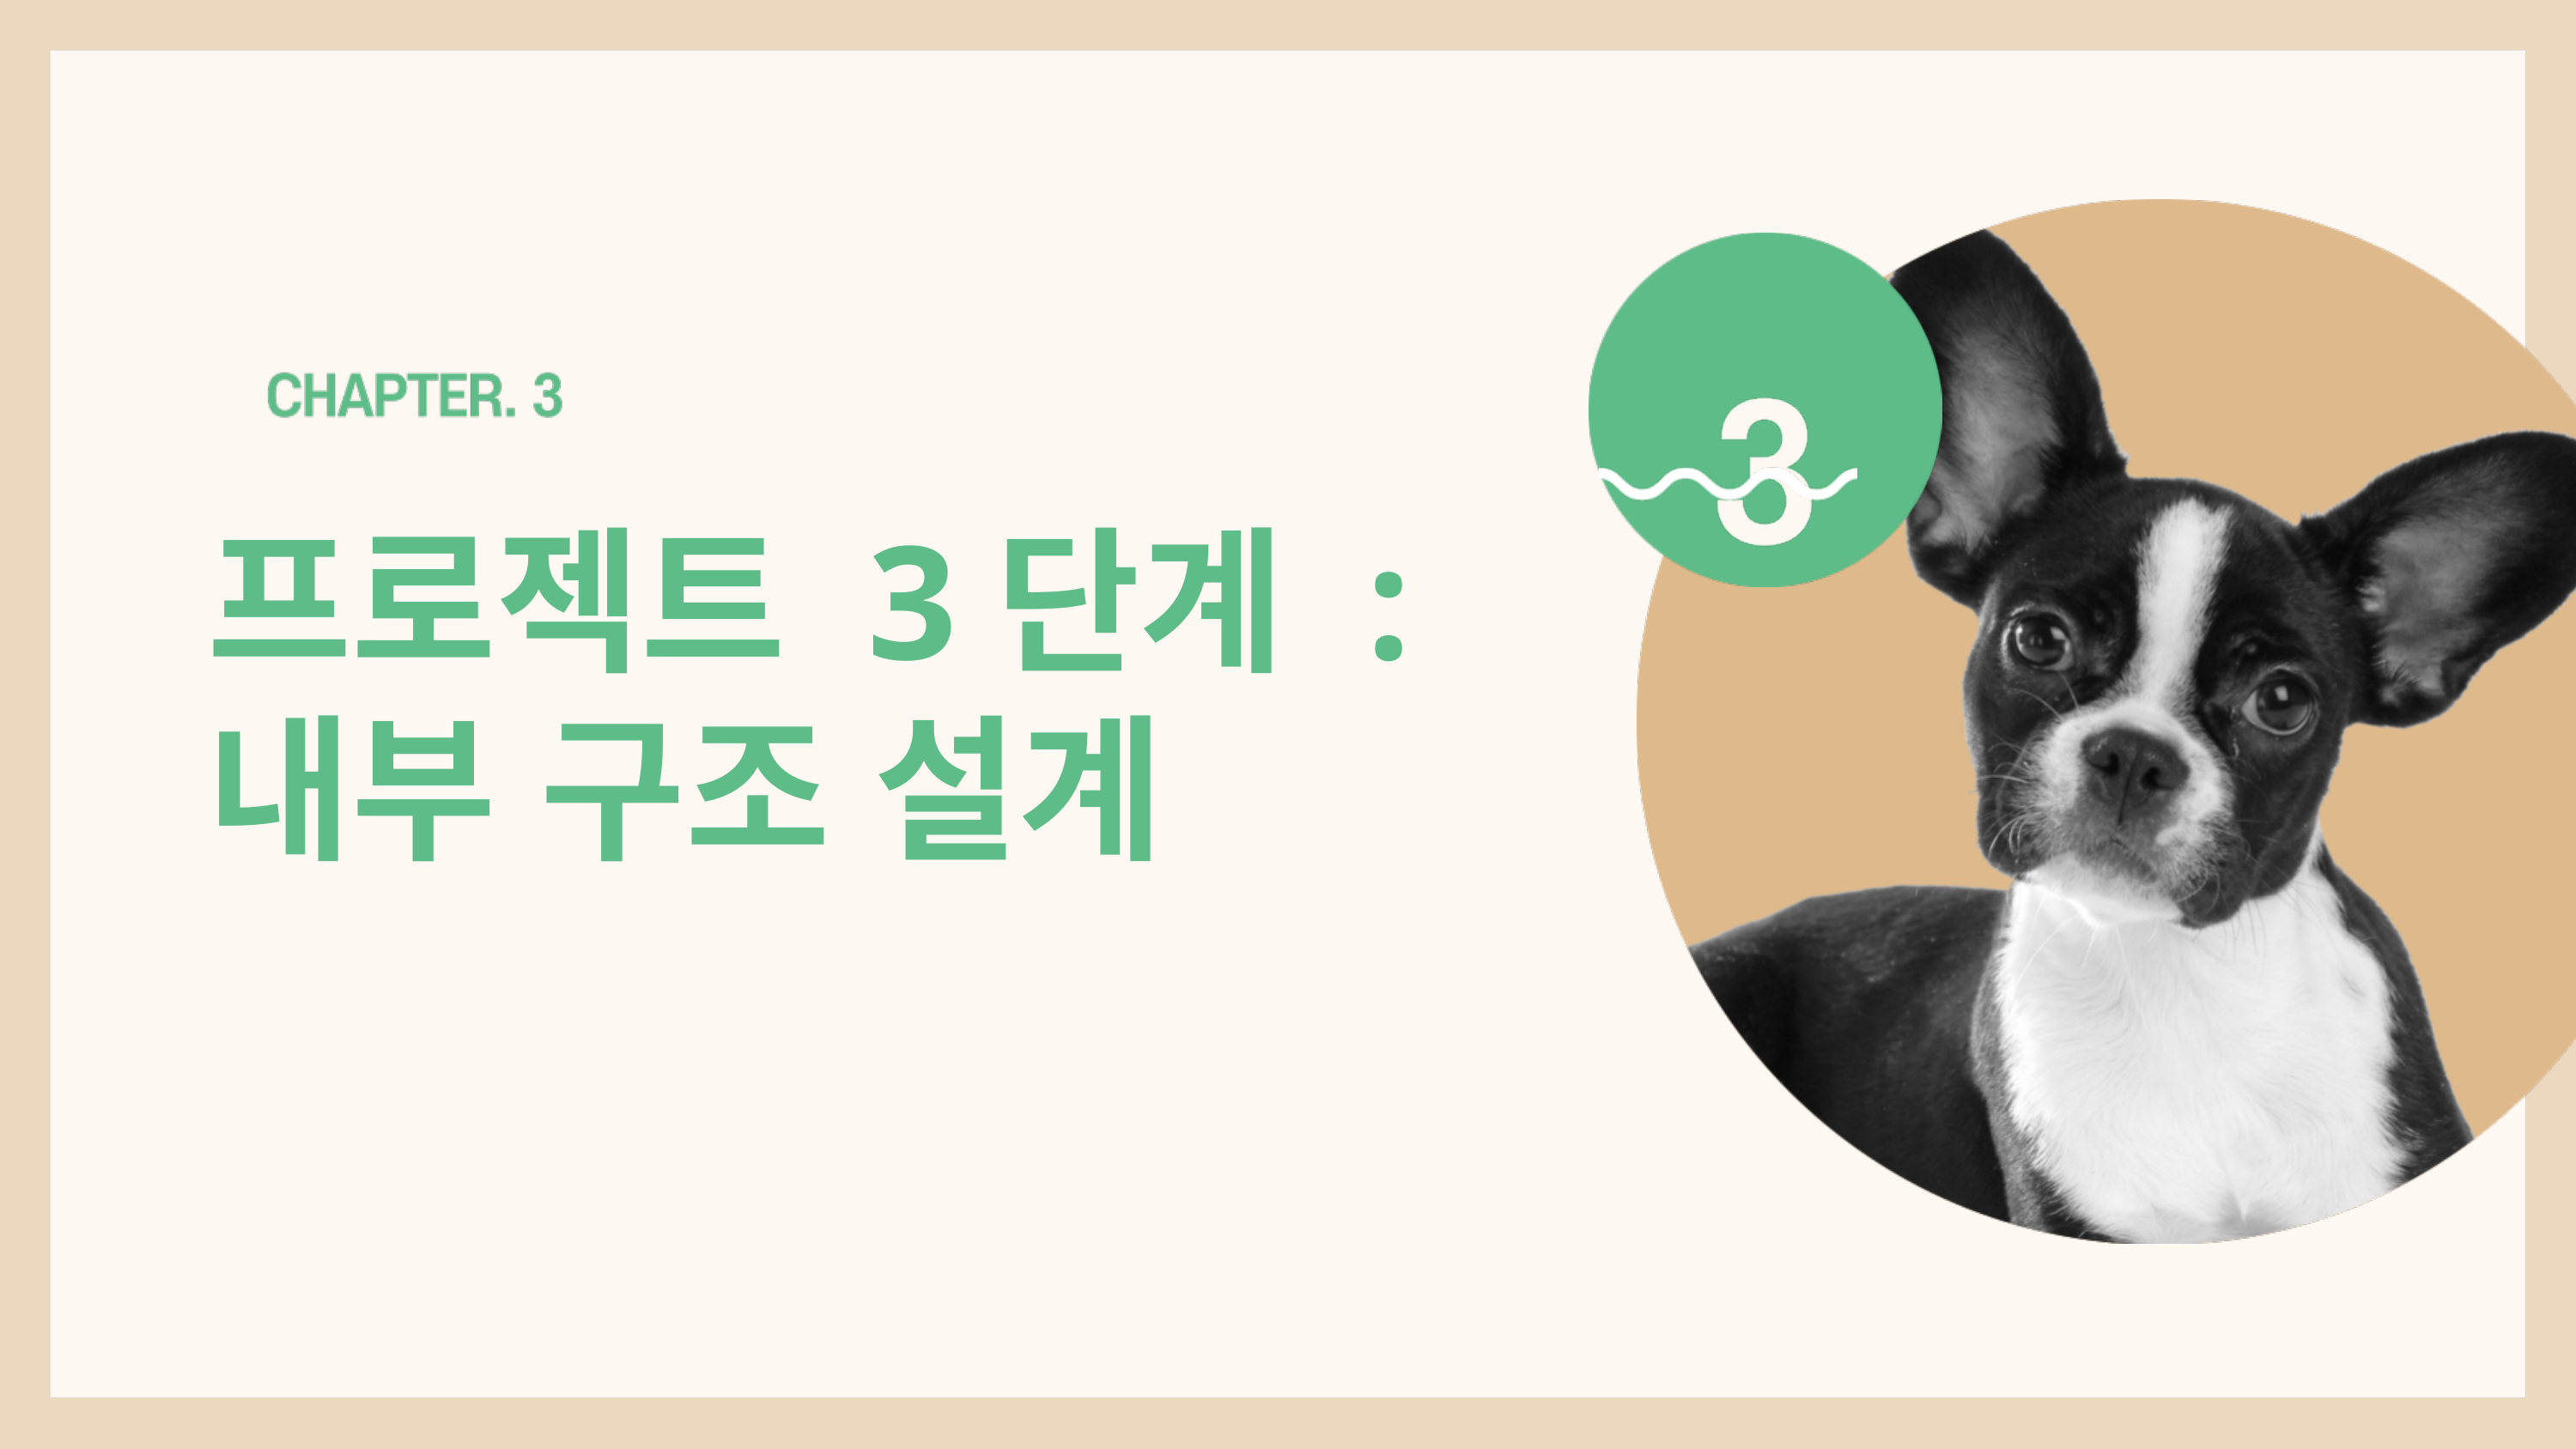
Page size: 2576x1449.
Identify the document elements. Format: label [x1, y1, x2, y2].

text_box [0, 0, 2576, 1449]
picture [257, 348, 592, 445]
text_box [1598, 466, 1857, 502]
text_box [1636, 199, 2576, 1244]
picture [1622, 316, 1905, 640]
text_box [1588, 233, 1942, 587]
